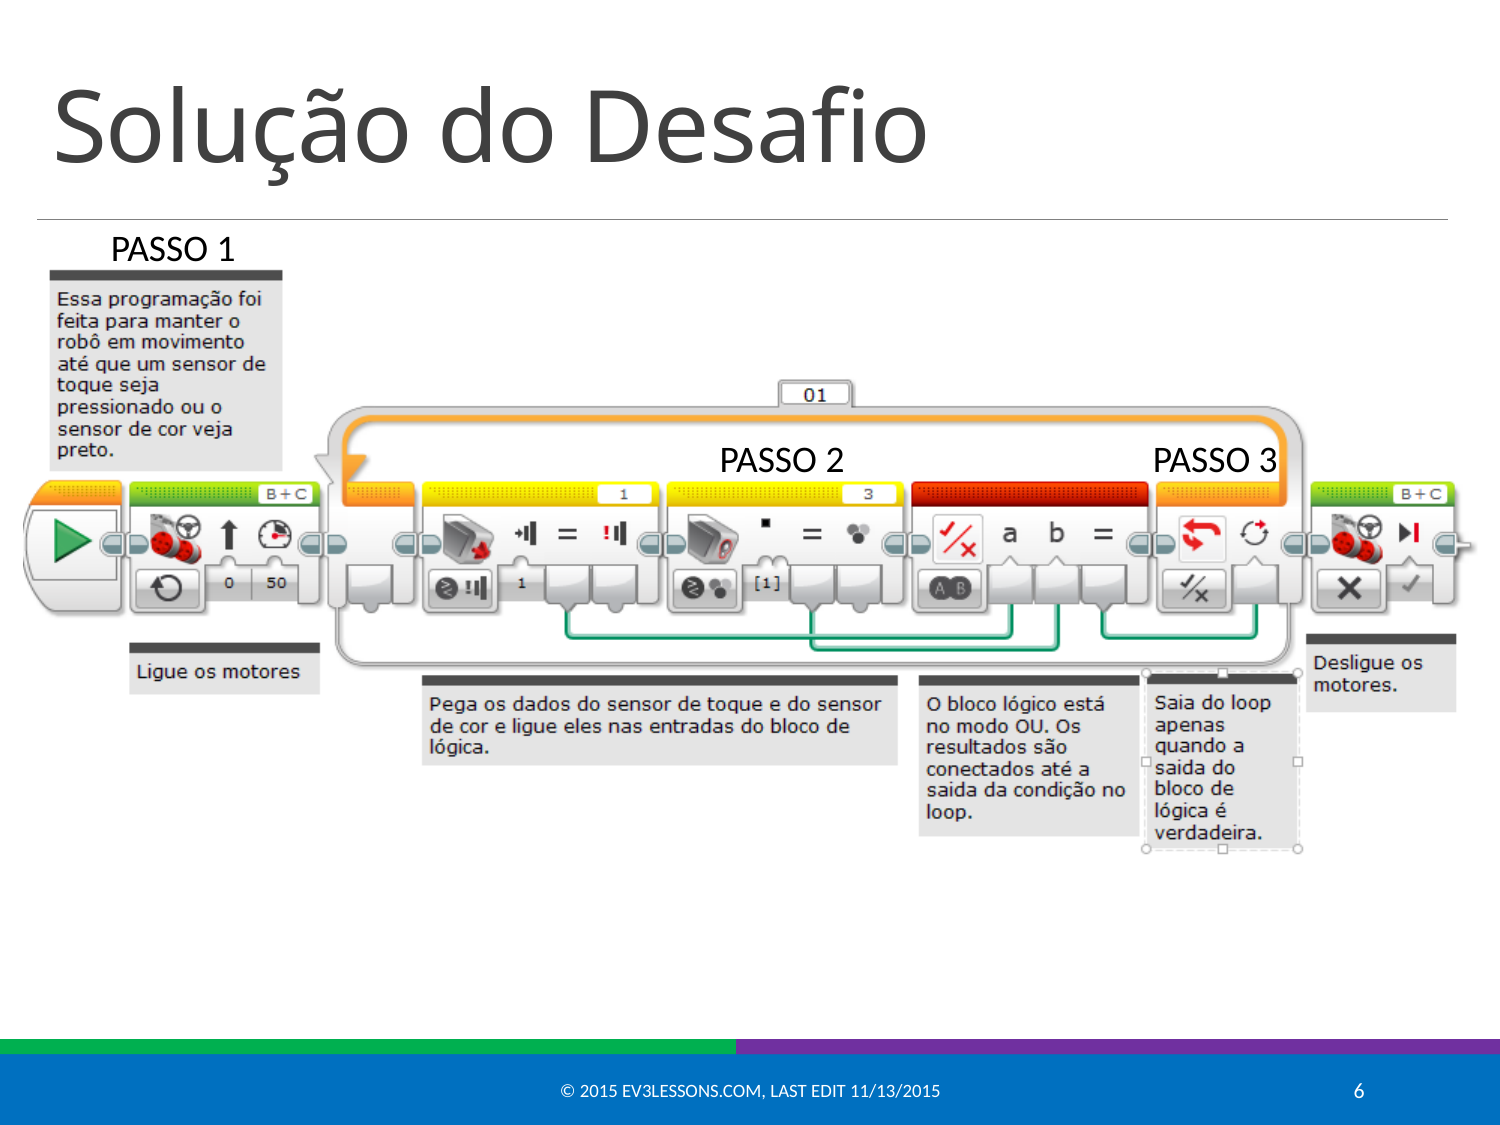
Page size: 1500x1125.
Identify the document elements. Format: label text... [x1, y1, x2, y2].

footer © 2015 EV3Lessons.com, Last edit 11/13/2015 [453, 1059, 1047, 1120]
text_box PASSO 1 [93, 216, 254, 254]
picture [23, 257, 1486, 882]
slide_number 6 [1218, 1059, 1380, 1120]
title Solução do Desafio [37, 47, 1448, 191]
